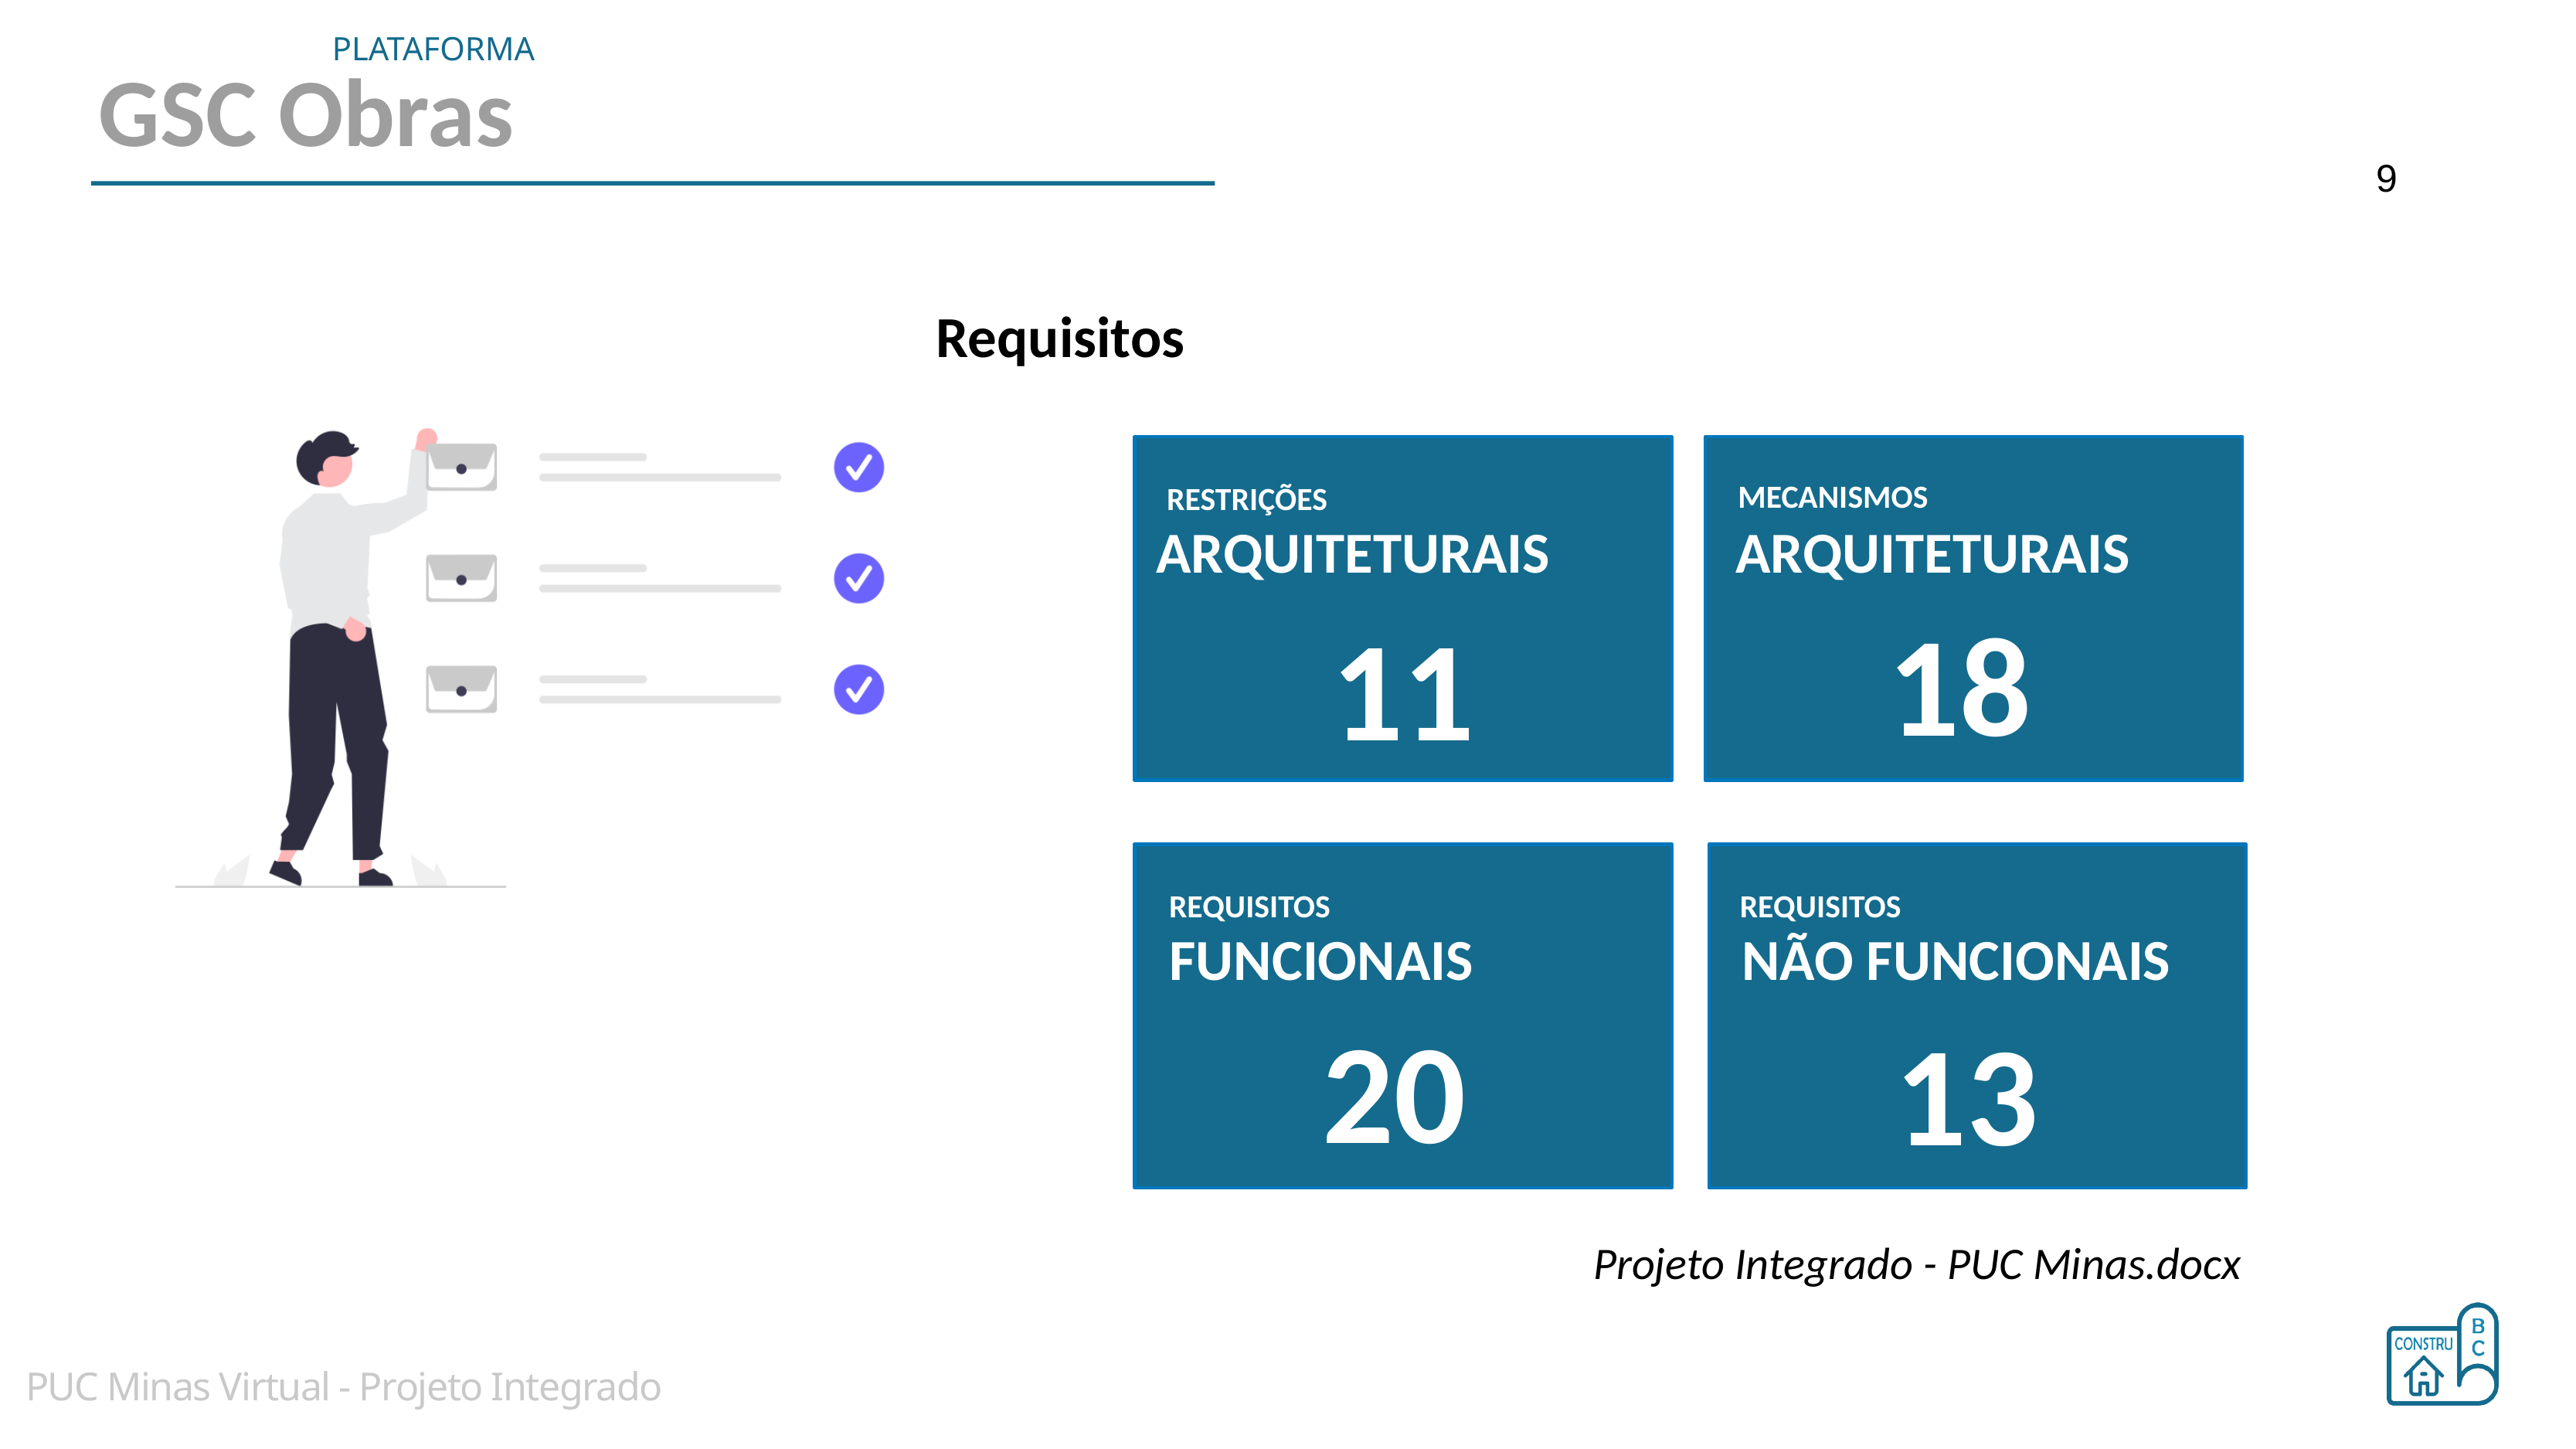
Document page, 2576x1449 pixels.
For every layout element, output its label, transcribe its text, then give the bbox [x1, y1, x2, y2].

text_box PLATAFORMA [321, 22, 553, 73]
text_box 18 [1882, 537, 2095, 770]
text_box GSC Obras [90, 73, 1270, 170]
text_box [1133, 842, 1674, 1189]
text_box REQUISITOS [1734, 867, 2083, 930]
text_box Requisitos [929, 273, 2369, 376]
text_box MECANISMOS [1731, 458, 2082, 521]
text_box REQUISITOS [1163, 867, 1512, 930]
text_box [1708, 842, 2248, 1189]
text_box ARQUITETURAIS [1729, 488, 2218, 590]
text_box PUC Minas Virtual - Projeto Integrado [18, 1354, 1024, 1416]
text_box 11 [1325, 542, 1538, 775]
text_box [1704, 435, 2244, 782]
text_box FUNCIONAIS [1163, 895, 1513, 998]
text_box 20 [1316, 944, 1529, 1179]
picture [2386, 1302, 2499, 1406]
text_box [1133, 435, 1674, 782]
text_box Projeto Integrado - PUC Minas.docx [810, 1211, 2248, 1294]
text_box ARQUITETURAIS [1150, 488, 1639, 590]
picture [74, 361, 985, 955]
text_box NÃO FUNCIONAIS [1735, 895, 2224, 998]
text_box [90, 179, 1216, 187]
text_box 13 [1888, 947, 2102, 1180]
text_box RESTRIÇÕES [1161, 460, 1510, 522]
text_box 9 [2291, 146, 2483, 208]
